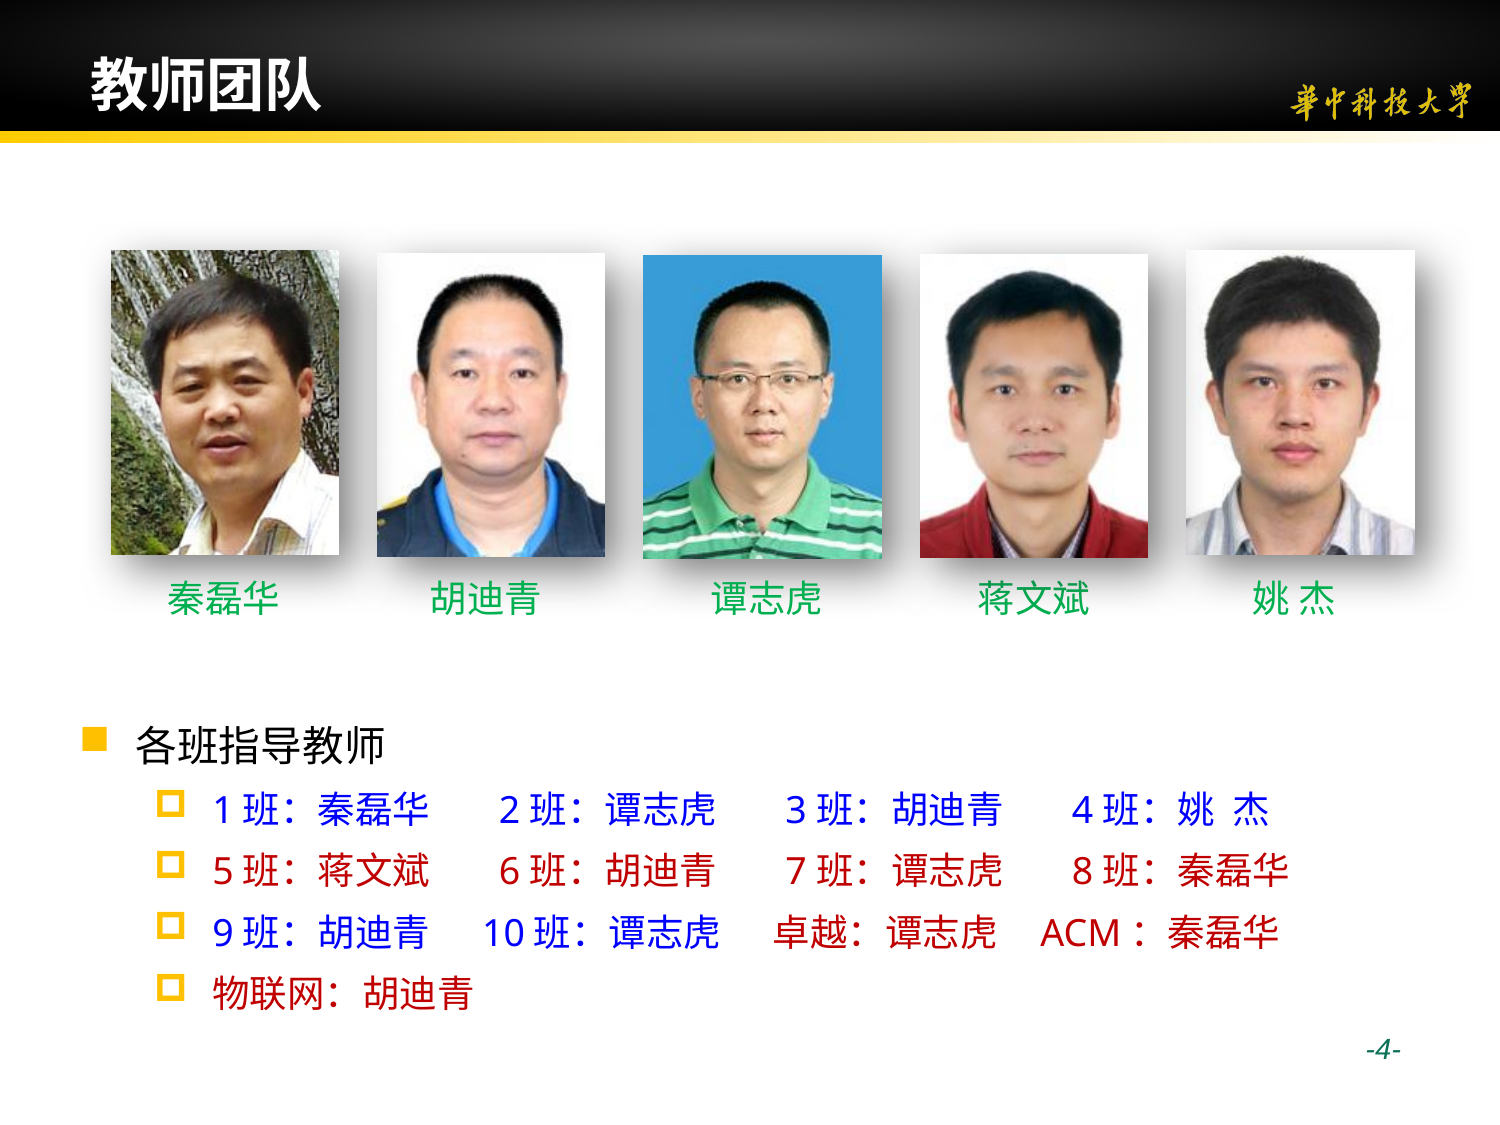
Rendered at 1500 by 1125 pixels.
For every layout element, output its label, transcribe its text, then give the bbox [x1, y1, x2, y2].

text_box 蒋文斌 [963, 605, 1114, 628]
picture [643, 255, 882, 560]
text_box 各班指导教师 1班：秦磊华 2班：谭志虎 3班：胡迪青 4班：姚 杰 5班：蒋文斌 6班：胡迪青 7班：谭志虎 8班：秦磊华 9班：胡迪青 10班：谭志虎 卓越：谭志虎 ACM：秦磊华 物联网：胡迪青 [64, 701, 1413, 1028]
picture [1186, 250, 1415, 555]
text_box 谭志虎 [696, 568, 839, 628]
text_box 姚 杰 [1237, 567, 1388, 628]
slide_number -4- [1257, 1023, 1425, 1102]
text_box 胡迪青 [415, 567, 566, 628]
picture [111, 250, 340, 555]
picture [920, 253, 1149, 558]
text_box 秦磊华 [153, 567, 304, 628]
title 教师团队 [75, 35, 1425, 131]
picture [0, 0, 1500, 131]
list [377, 253, 605, 557]
